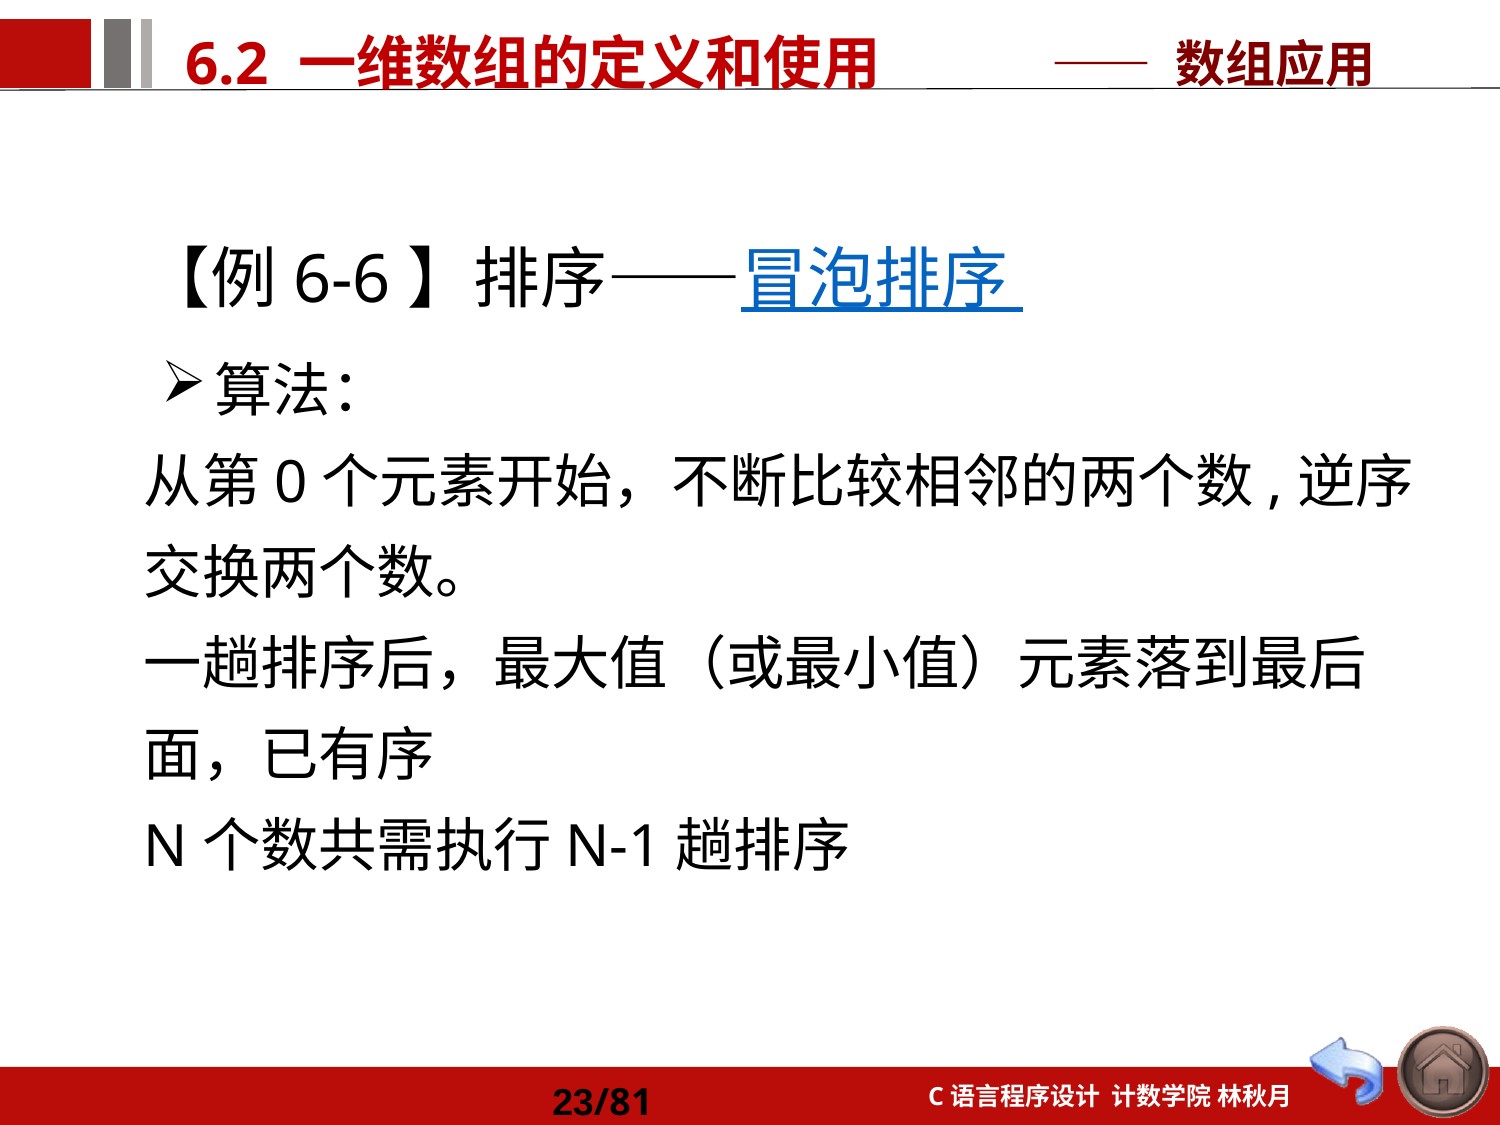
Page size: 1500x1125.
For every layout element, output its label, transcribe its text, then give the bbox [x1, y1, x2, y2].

text_box —— 数组应用 [910, 25, 1500, 100]
list 【例6-6】排序——冒泡排序 算法： 从第0个元素开始，不断比较相邻的两个数,逆序交换两个数。 一趟排序后，最大值（或最小值）元素落到最后面，已有序 N个数共需执行N-1趟排序 [128, 199, 1465, 944]
picture [1308, 1032, 1386, 1110]
